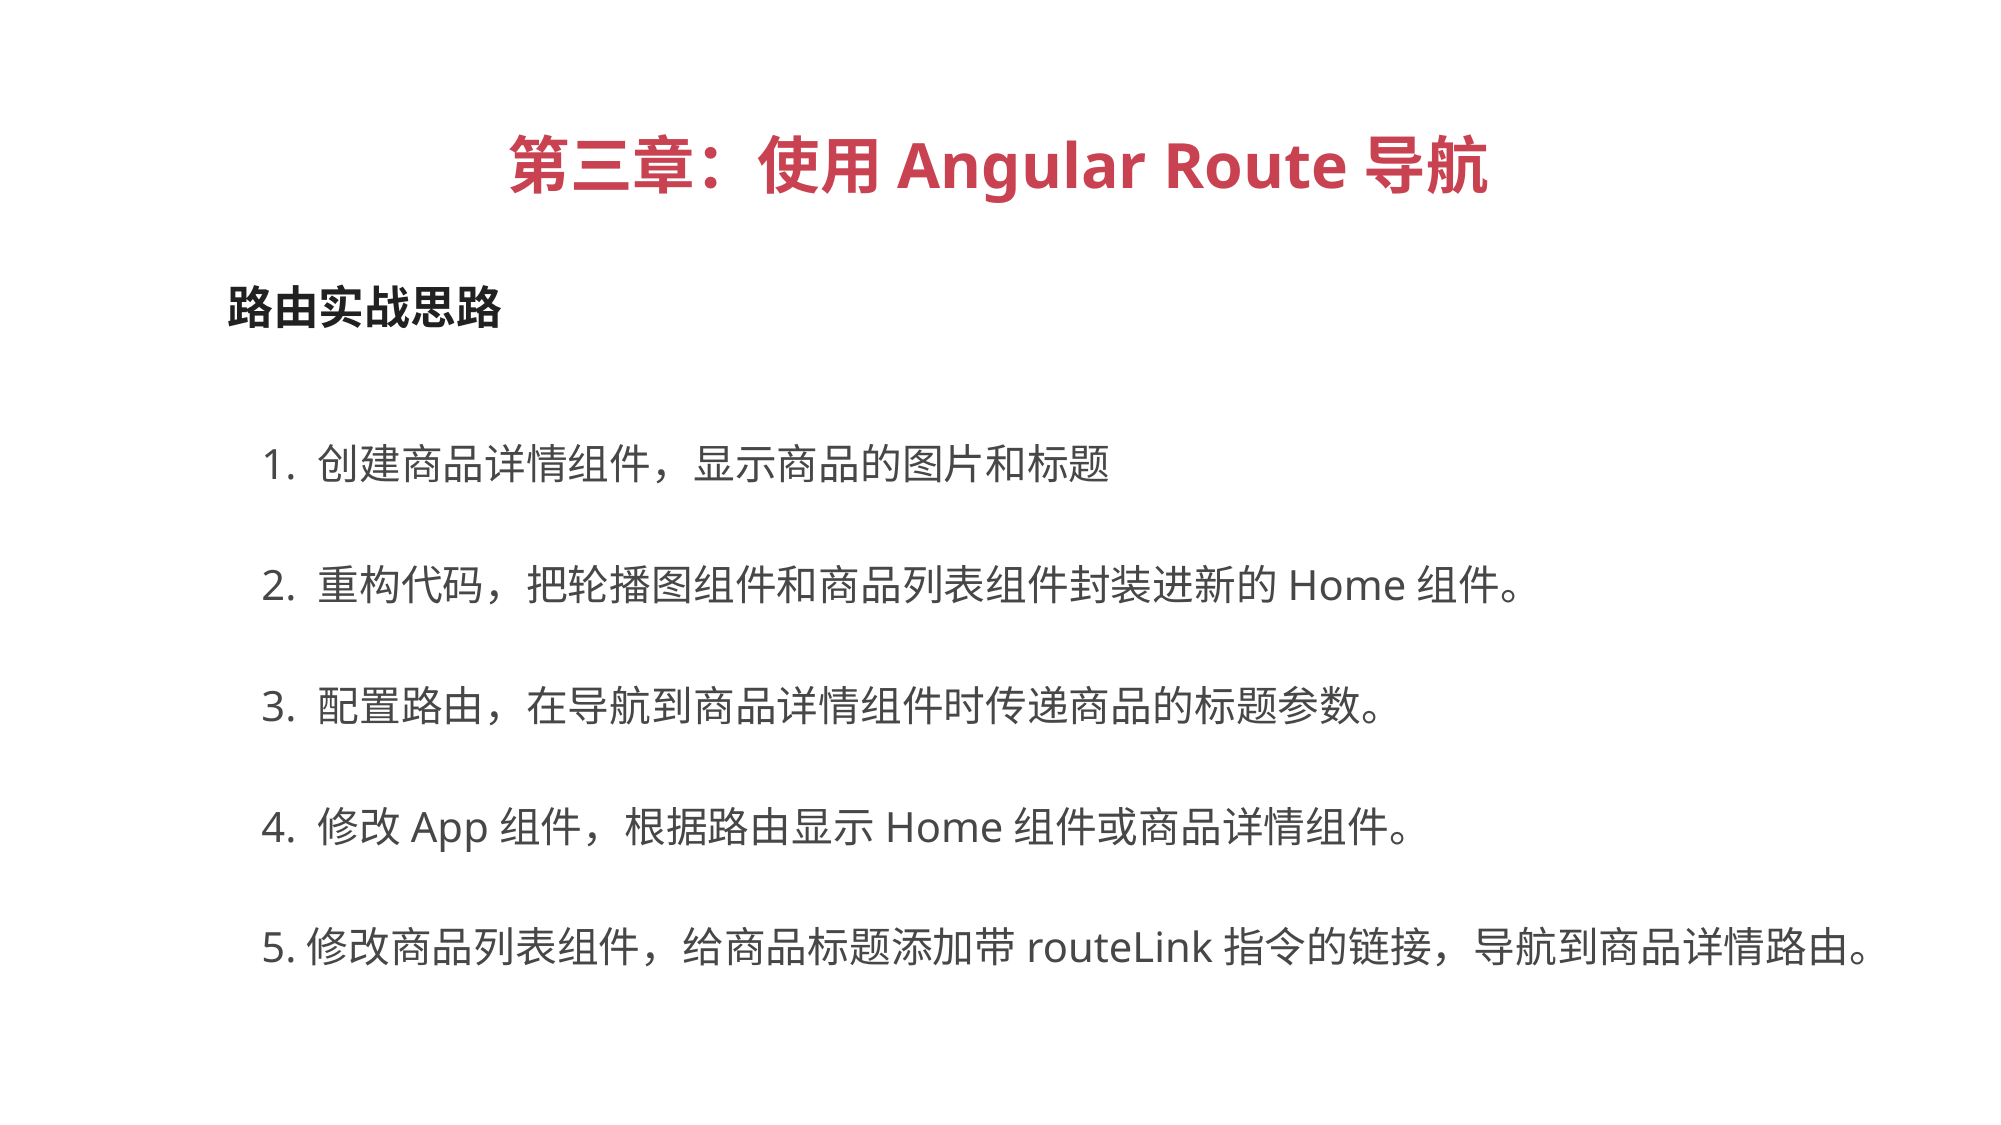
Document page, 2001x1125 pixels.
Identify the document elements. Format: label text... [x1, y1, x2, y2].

text_box 路由实战思路 [191, 264, 1542, 348]
text_box 第三章：使用Angular Route导航 [492, 118, 1504, 209]
text_box 5.修改商品列表组件，给商品标题添加带routeLink指令的链接，导航到商品详情路由。 [171, 913, 1925, 979]
text_box 1. 创建商品详情组件，显示商品的图片和标题 [171, 430, 1826, 496]
text_box 3. 配置路由，在导航到商品详情组件时传递商品的标题参数。 [171, 671, 1826, 737]
text_box 2. 重构代码，把轮播图组件和商品列表组件封装进新的Home组件。 [171, 551, 1826, 617]
text_box 4. 修改App组件，根据路由显示Home组件或商品详情组件。 [171, 792, 1826, 858]
